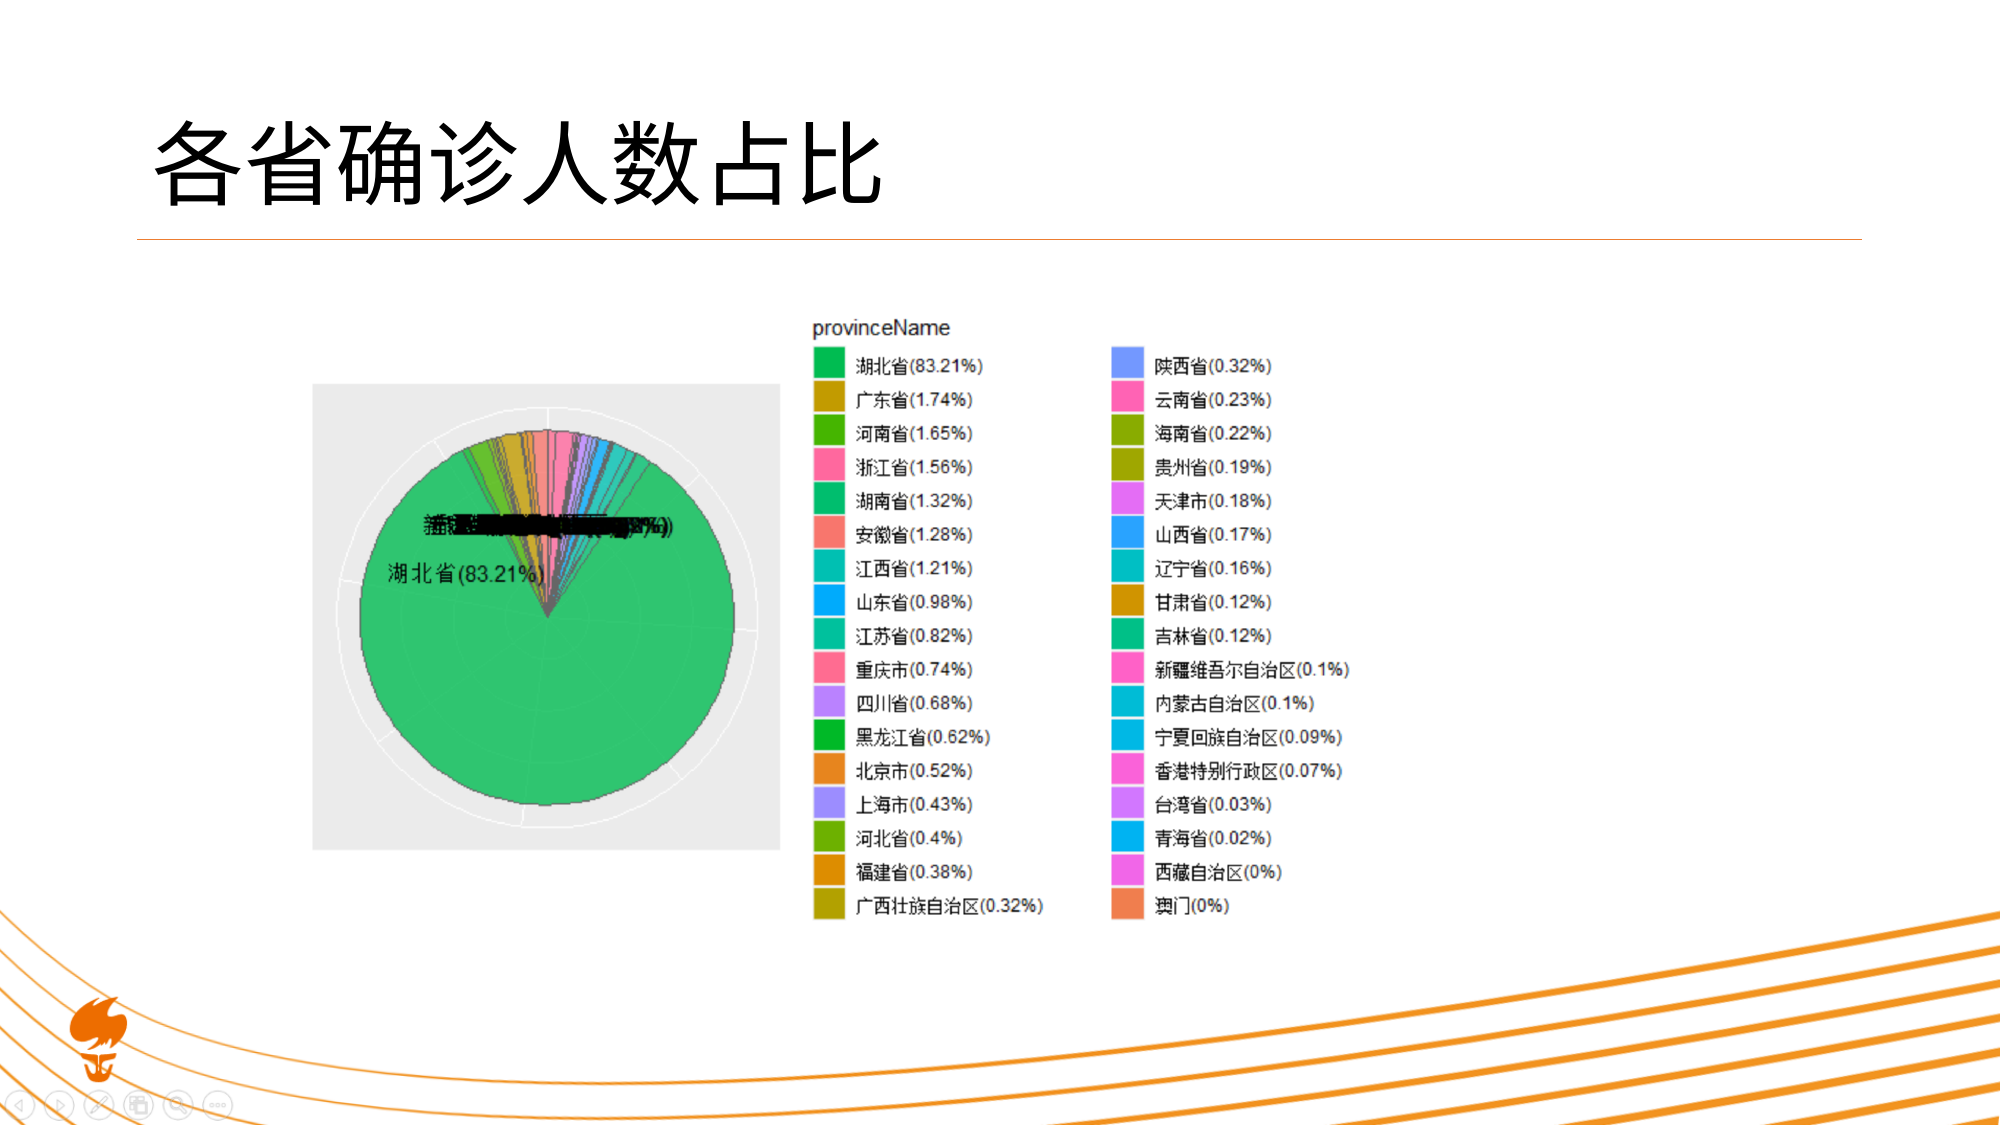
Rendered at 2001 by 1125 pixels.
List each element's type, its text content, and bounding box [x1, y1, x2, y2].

title 各省确诊人数占比 [137, 59, 1863, 278]
picture [0, 0, 2000, 1125]
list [291, 277, 1411, 992]
